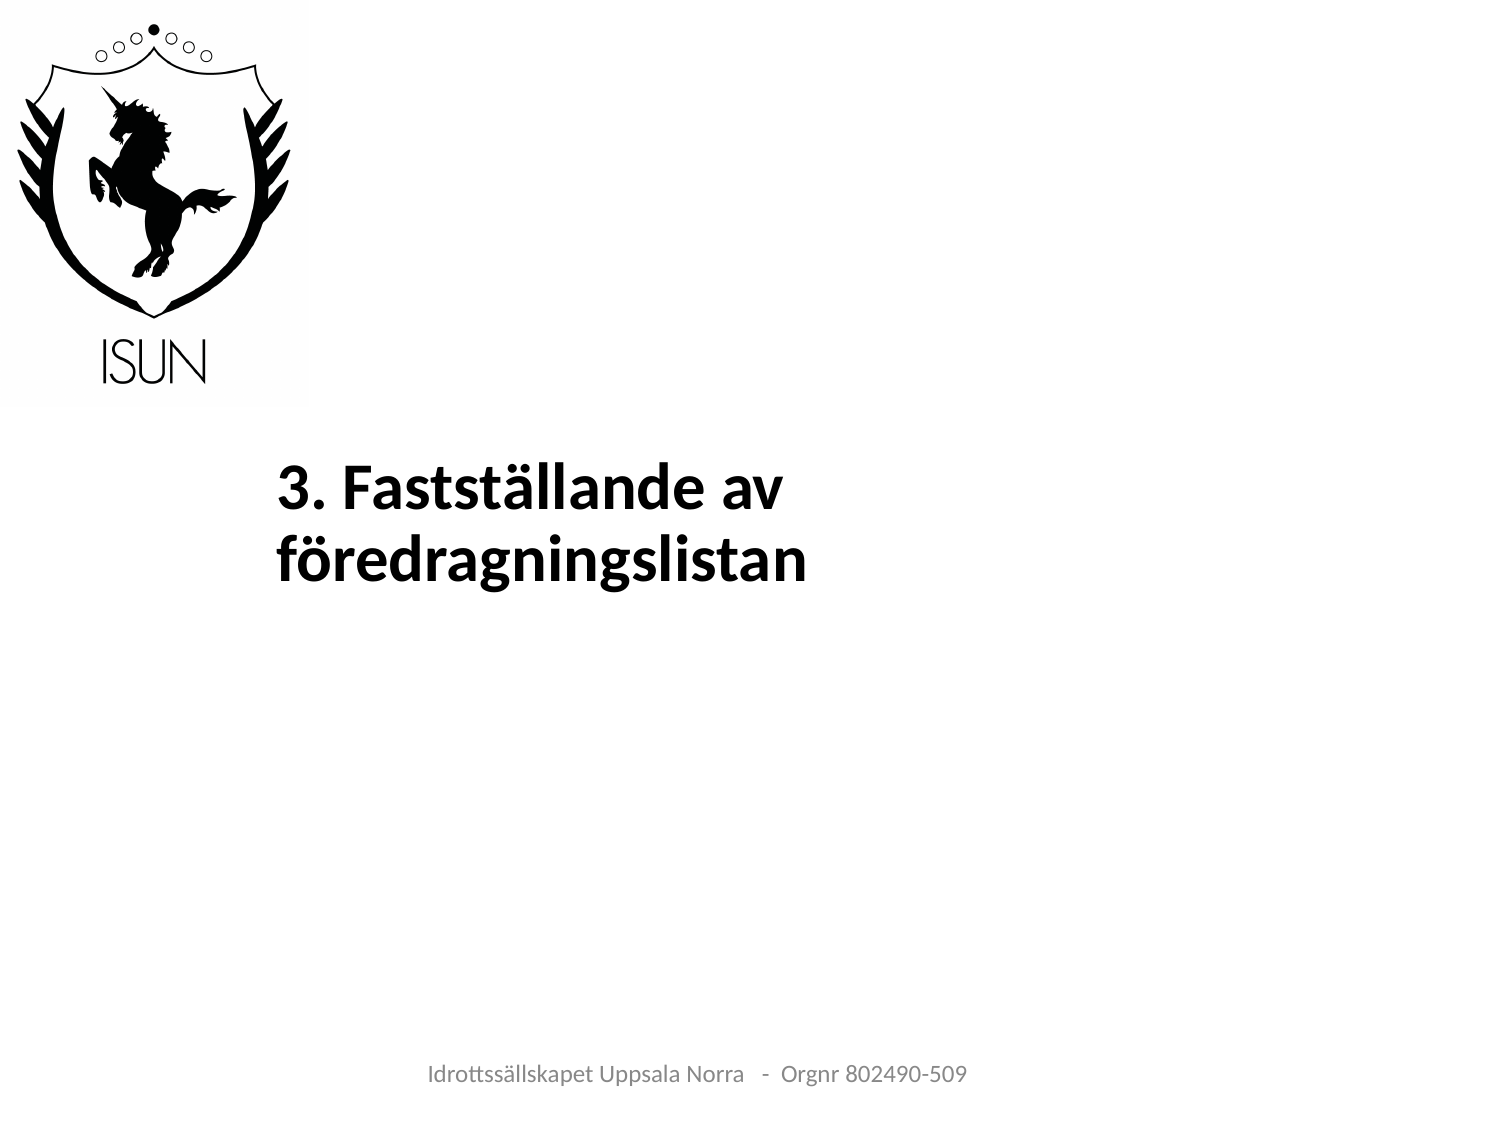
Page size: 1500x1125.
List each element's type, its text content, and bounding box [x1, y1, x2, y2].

footer Idrottssällskapet Uppsala Norra - Orgnr 802490-509 [393, 1042, 1004, 1103]
title 3. Fastställande av föredragningslistan [261, 406, 1314, 604]
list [0, 0, 309, 407]
